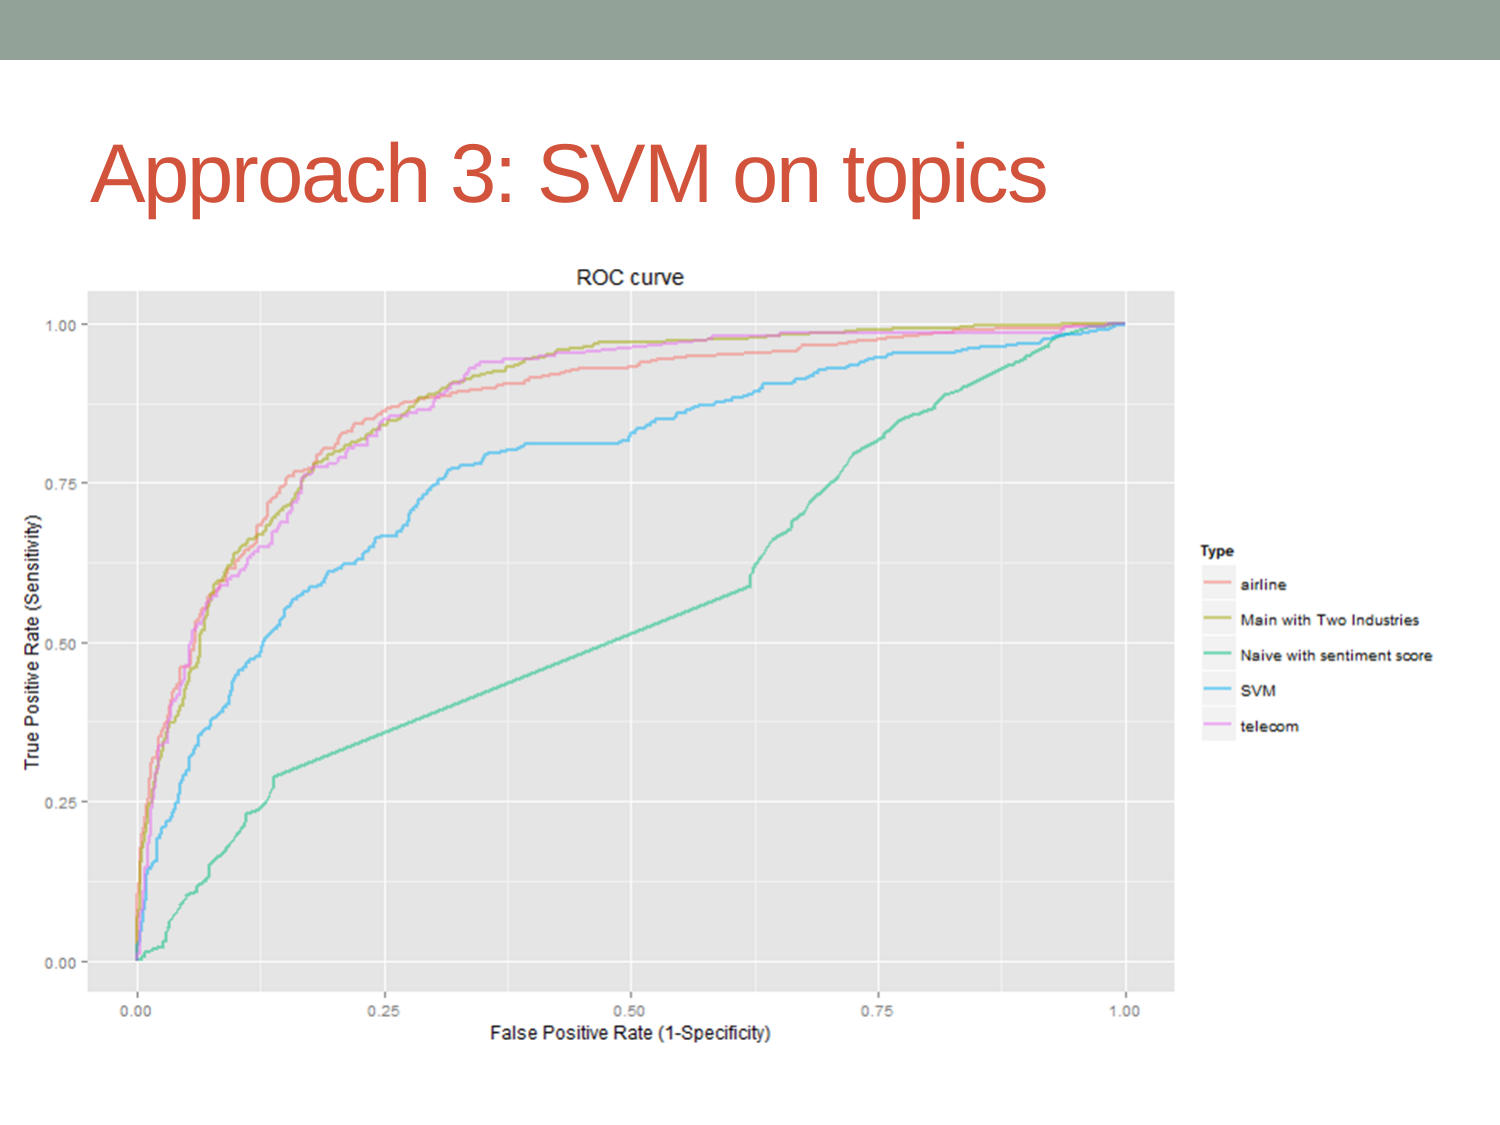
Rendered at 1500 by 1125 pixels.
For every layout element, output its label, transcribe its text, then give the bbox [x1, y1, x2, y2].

title Approach 3: SVM on topics [75, 87, 1425, 229]
picture [0, 231, 1488, 1062]
